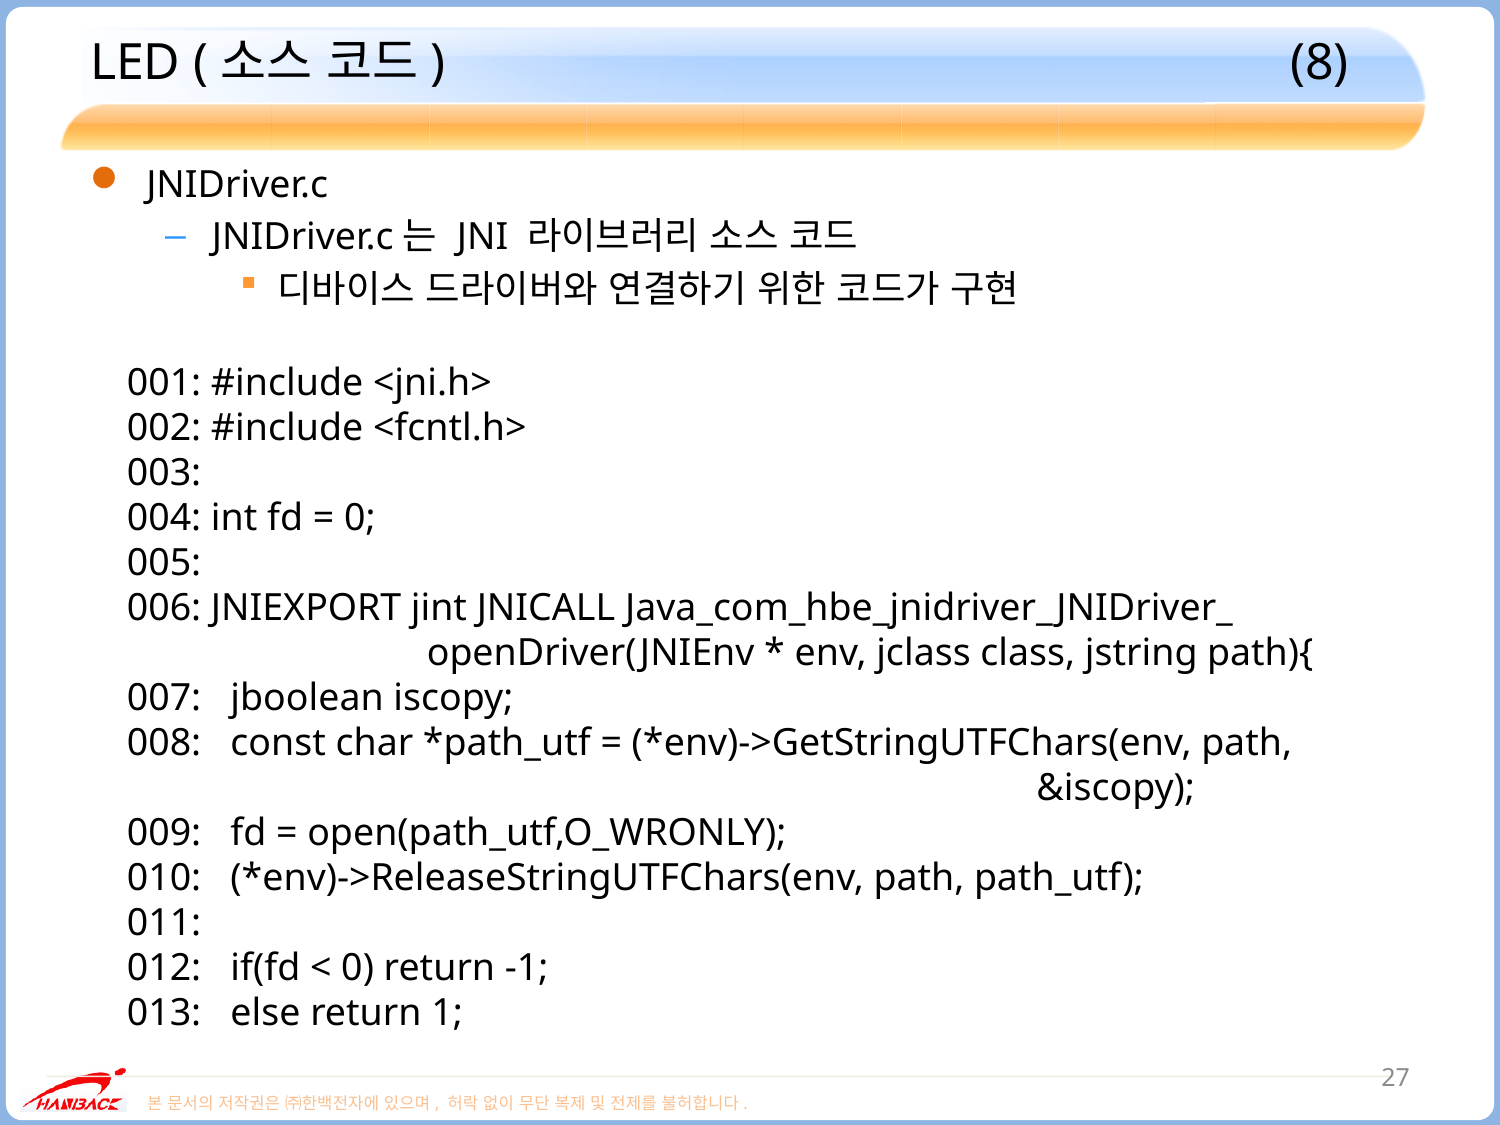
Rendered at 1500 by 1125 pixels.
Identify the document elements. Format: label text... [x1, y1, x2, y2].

title LED (소스 코드) (8) [75, 11, 1425, 108]
text_box 001: #include <jni.h> 002: #include <fcntl.h> 003: 004: int fd = 0; 005: 006: JNIEXPORT jint JNICALL Java_com_hbe_jnidriver_JNIDriver_ openDriver(JNIEnv * env, jclass class, jstring path){ 007: jboolean iscopy; 008: const char *path_utf = (*env)->GetStringUTFChars(env, path, &iscopy); 009: fd = open(path_utf,O_WRONLY); 010: (*env)->ReleaseStringUTFChars(env, path, path_utf); 011: 012: if(fd < 0) return -1; 013: else return 1; [112, 350, 1376, 1040]
picture [20, 1066, 127, 1112]
slide_number 27 [1074, 1055, 1425, 1103]
list JNIDriver.c JNIDriver.c는 JNI 라이브러리 소스 코드 디바이스 드라이버와 연결하기 위한 코드가 구현 [75, 152, 1425, 1055]
picture [58, 23, 1430, 151]
